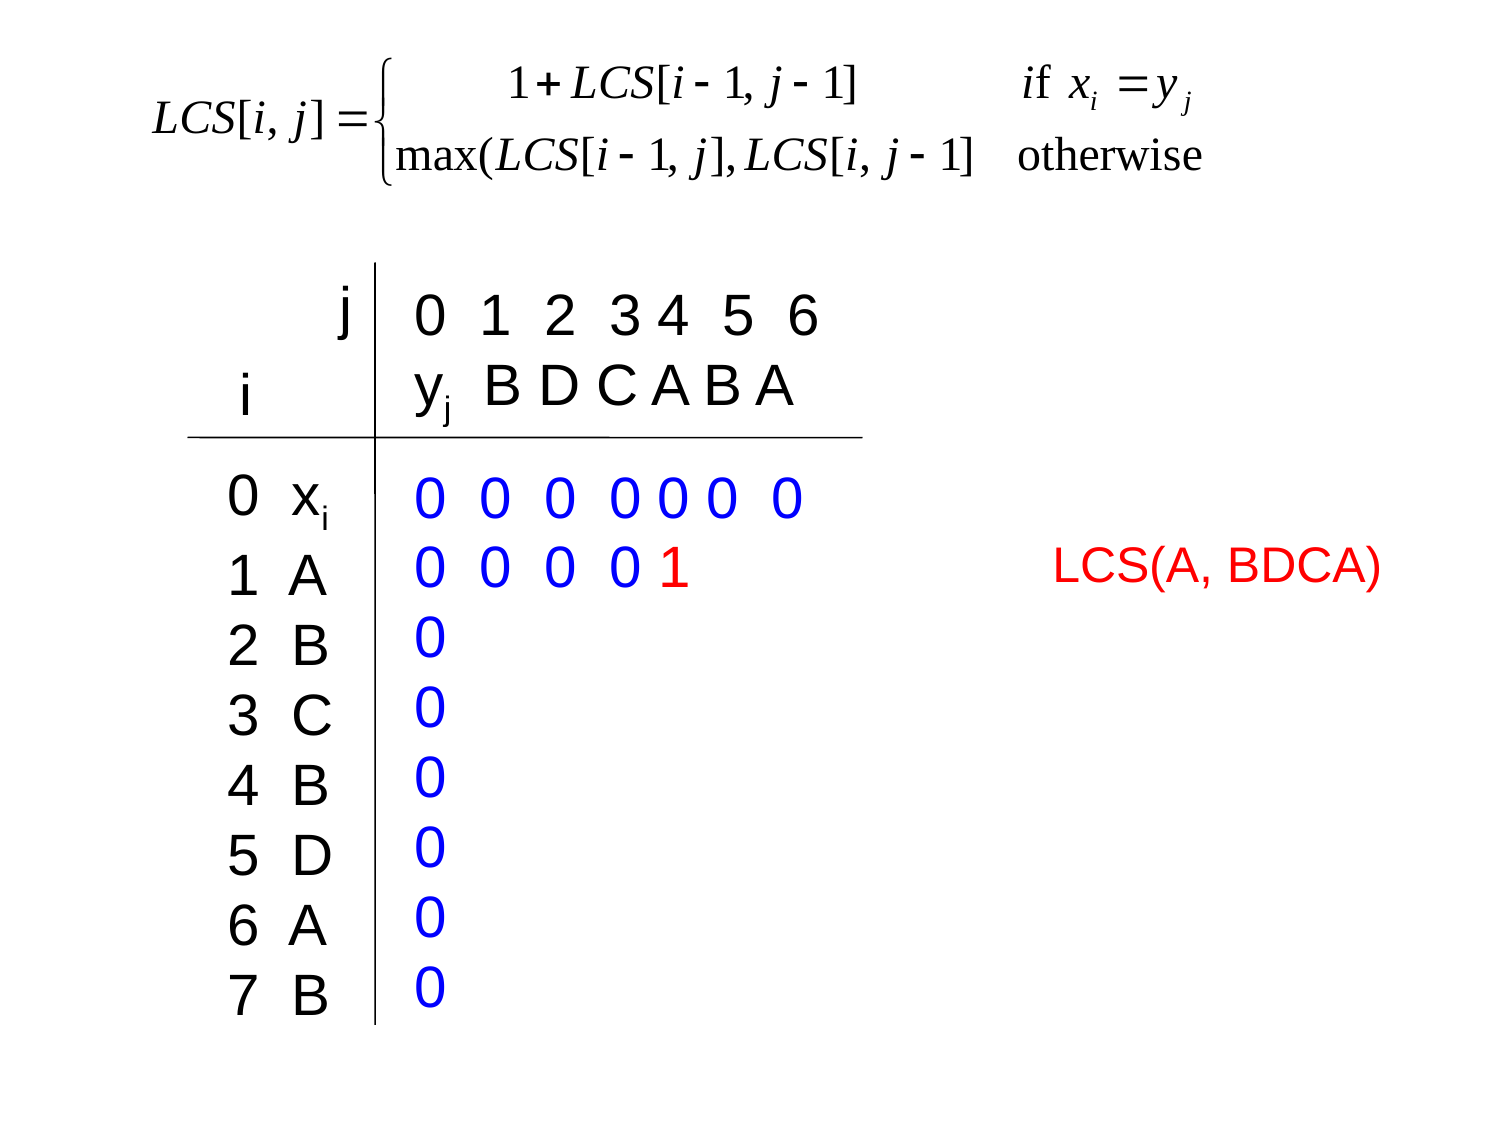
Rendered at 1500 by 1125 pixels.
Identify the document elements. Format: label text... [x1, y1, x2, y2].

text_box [143, 49, 1213, 194]
text_box 0 1 2 3 4 5 6 yj B D C A B A [399, 269, 1288, 435]
text_box i [225, 350, 350, 435]
text_box j [324, 262, 450, 348]
text_box 0 0 0 0 0 0 0 0 0 0 0 1 0 0 0 0 0 0 [399, 452, 863, 1027]
text_box 0 xi 1 A 2 B 3 C 4 B 5 D 6 A 7 B [212, 449, 375, 1035]
text_box LCS(A, BDCA) [1037, 524, 1450, 600]
